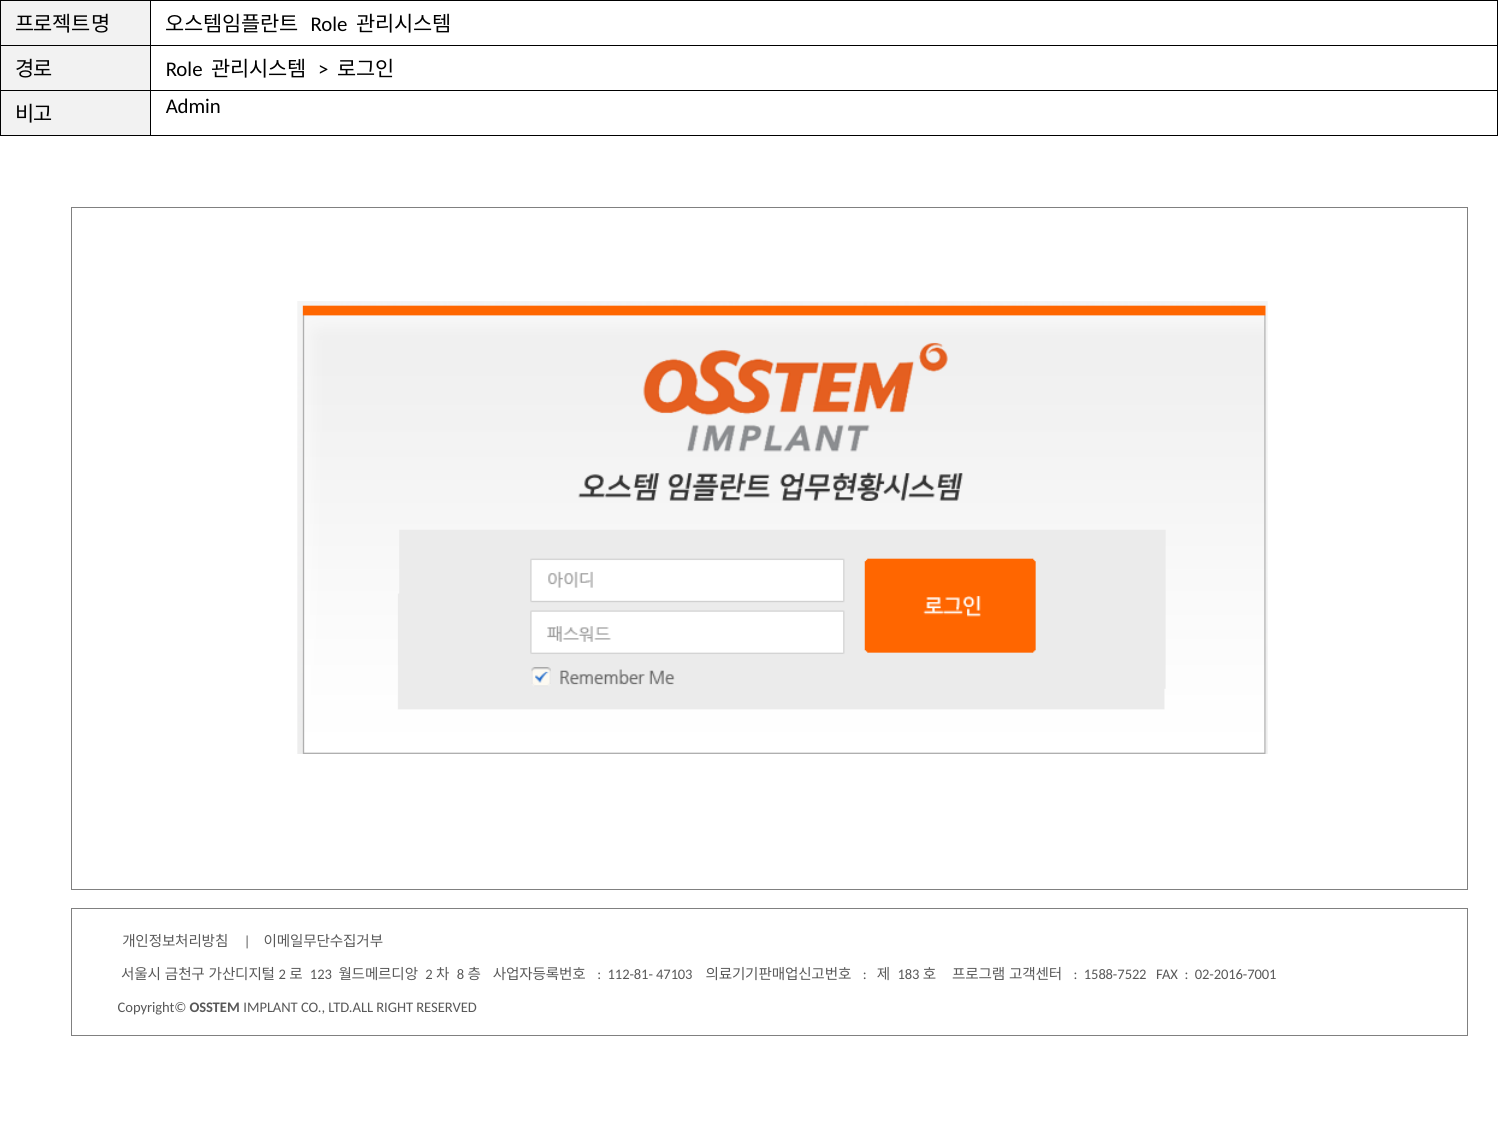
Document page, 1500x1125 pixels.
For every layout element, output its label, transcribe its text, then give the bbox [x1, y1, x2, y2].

text_box Copyright© OSSTEM IMPLANT CO., LTD.ALL RIGHT RESERVED [102, 990, 492, 1023]
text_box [297, 301, 1268, 754]
text_box [70, 206, 1468, 890]
table_cell Role 관리시스템 > 로그인 [151, 46, 1497, 90]
table_cell 경로 [1, 46, 150, 90]
text_box 서울시 금천구 가산디지털2로 123 월드메르디앙 2차 8층 사업자등록번호 : 112-81- 47103 의료기기판매업신고번호 : 제 183호 프로그램 고객센터 : 1588-7522 FAX : 02-2016-7001 [106, 957, 1292, 990]
table_cell 비고 [1, 91, 150, 135]
text_box 개인정보처리방침 | 이메일무단수집거부 [107, 924, 398, 957]
table_cell Admin [151, 91, 1497, 135]
table_header 프로젝트명 [1, 1, 150, 45]
table_header 오스템임플란트 Role 관리시스템 [151, 1, 1497, 45]
text_box [70, 907, 1468, 1036]
